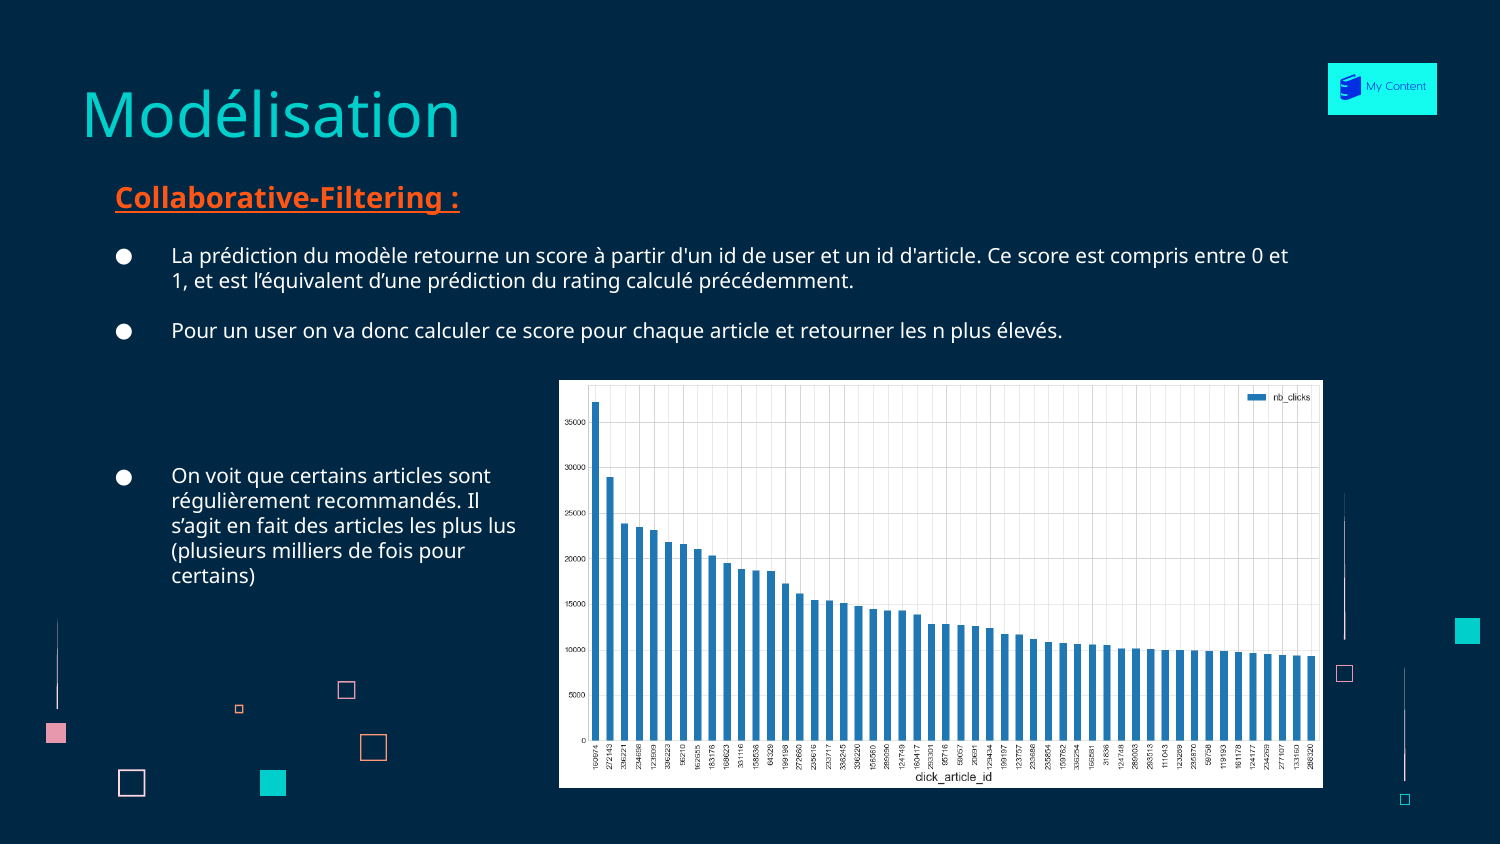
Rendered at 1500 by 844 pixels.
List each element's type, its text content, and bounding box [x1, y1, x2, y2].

picture [1328, 63, 1437, 115]
picture [559, 379, 1323, 789]
text_box Modélisation [66, 69, 1323, 165]
text_box On voit que certains articles sont régulièrement recommandés. Il s’agit en fait des articles les plus lus (plusieurs milliers de fois pour certains) [81, 447, 549, 703]
text_box Collaborative-Filtering : La prédiction du modèle retourne un score à partir d'un id de user et un id d'article. Ce score est compris entre 0 et 1, et est l’équivalent d’une prédiction du rating calculé précédemment. Pour un user on va donc calculer ce score pour chaque article et retourner les n plus élevés. [81, 164, 1323, 366]
